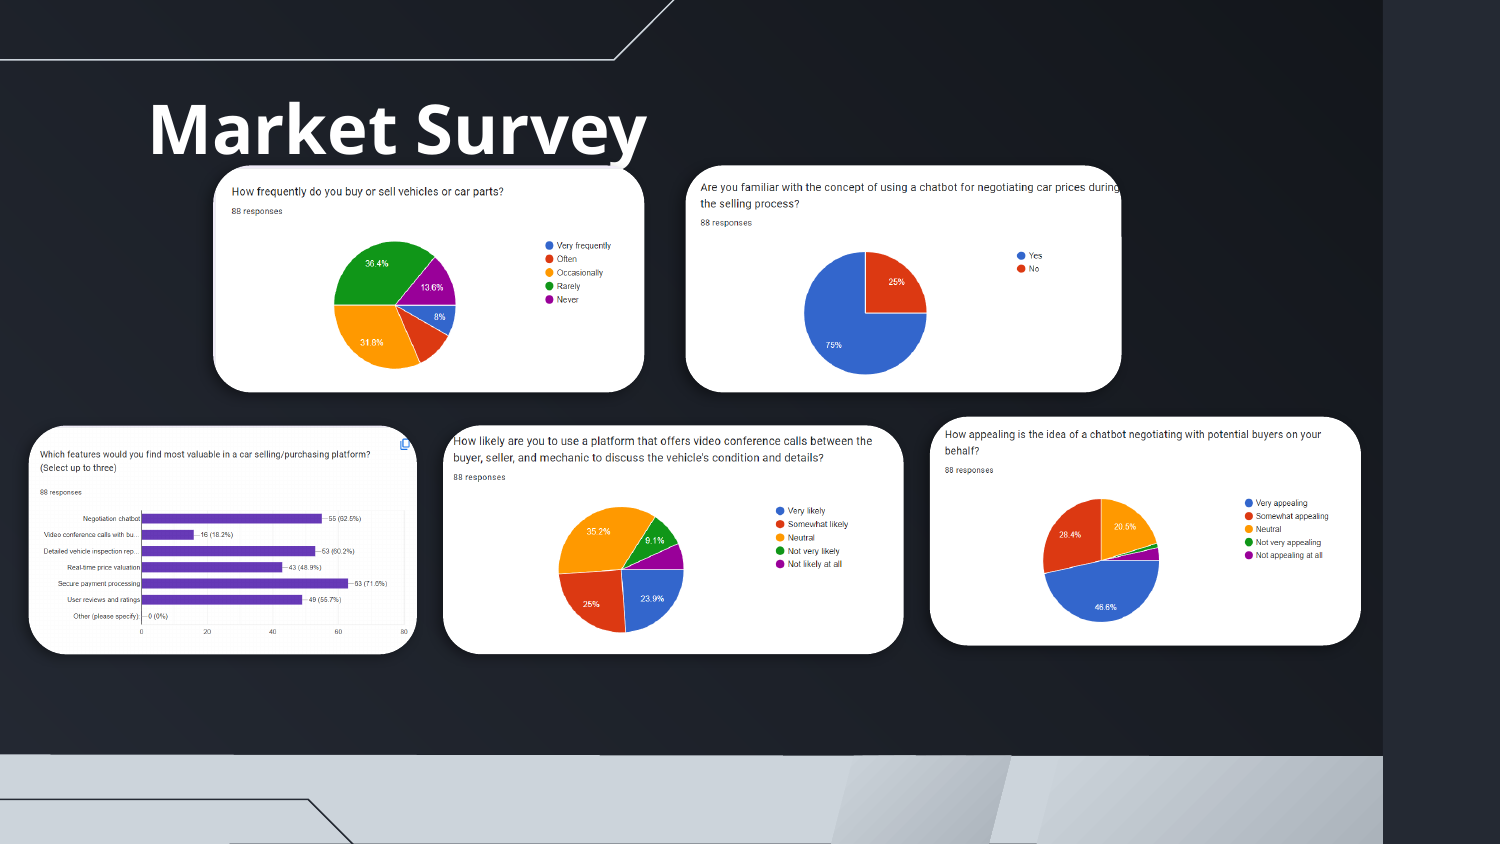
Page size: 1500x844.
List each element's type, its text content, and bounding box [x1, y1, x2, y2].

picture [929, 416, 1362, 646]
picture [442, 425, 904, 655]
picture [28, 425, 418, 655]
picture [685, 165, 1122, 393]
title Market Survey [132, 70, 1398, 166]
picture [212, 165, 645, 393]
